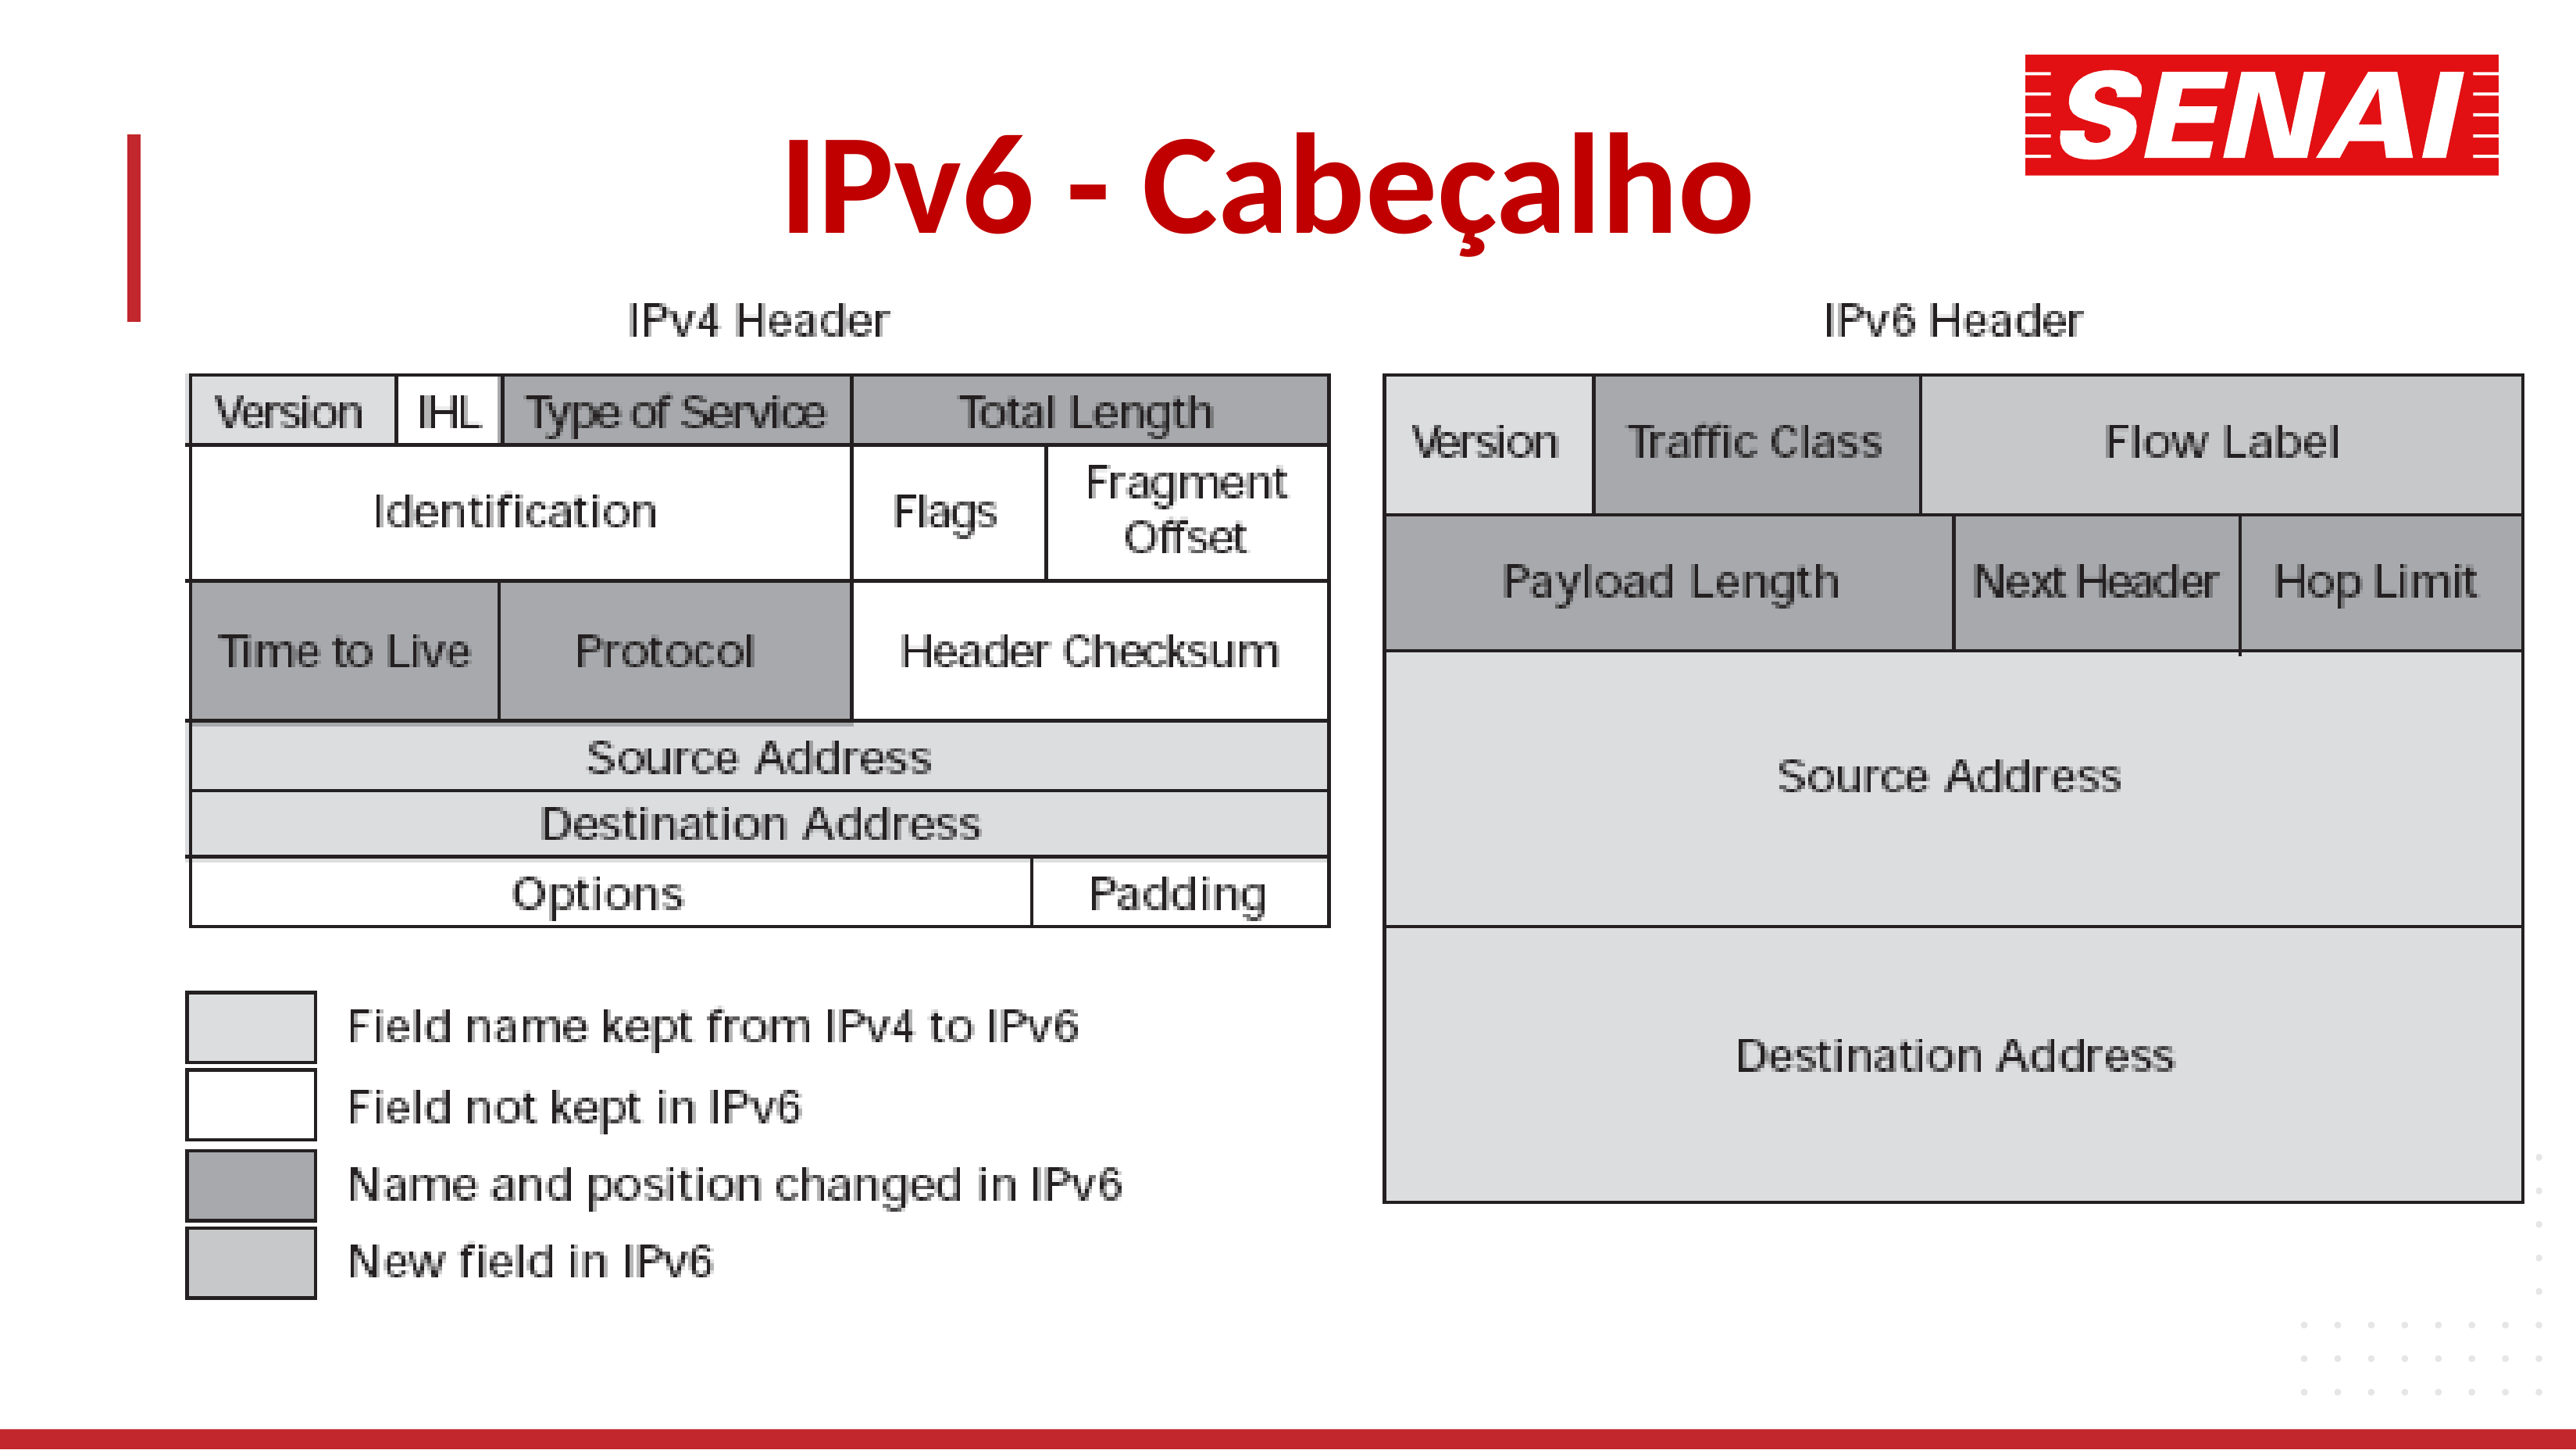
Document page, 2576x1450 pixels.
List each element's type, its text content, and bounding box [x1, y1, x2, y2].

text_box [2334, 1388, 2342, 1396]
text_box [2334, 1355, 2342, 1362]
text_box [2535, 1388, 2542, 1396]
text_box [0, 1429, 2576, 1449]
text_box [2535, 1355, 2542, 1362]
text_box [2367, 1388, 2375, 1396]
text_box [2535, 1323, 2542, 1329]
text_box [2401, 1323, 2409, 1329]
text_box [2468, 1355, 2476, 1362]
text_box [2502, 1388, 2509, 1396]
text_box [2300, 1388, 2308, 1396]
text_box [2401, 1388, 2409, 1396]
text_box [2502, 1355, 2509, 1362]
text_box [2502, 1323, 2509, 1329]
text_box [2435, 1388, 2442, 1396]
text_box [2334, 1323, 2342, 1329]
text_box [2367, 1355, 2375, 1362]
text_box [2025, 54, 2499, 176]
text_box [2300, 1323, 2308, 1329]
text_box [2435, 1323, 2442, 1329]
title IPv6 - Cabeçalho [780, 90, 1796, 264]
text_box [2300, 1355, 2308, 1362]
text_box [2468, 1323, 2476, 1329]
text_box [2435, 1355, 2442, 1362]
text_box [2367, 1323, 2375, 1329]
text_box [2401, 1355, 2409, 1362]
text_box [2468, 1388, 2476, 1396]
picture [167, 289, 2536, 1315]
